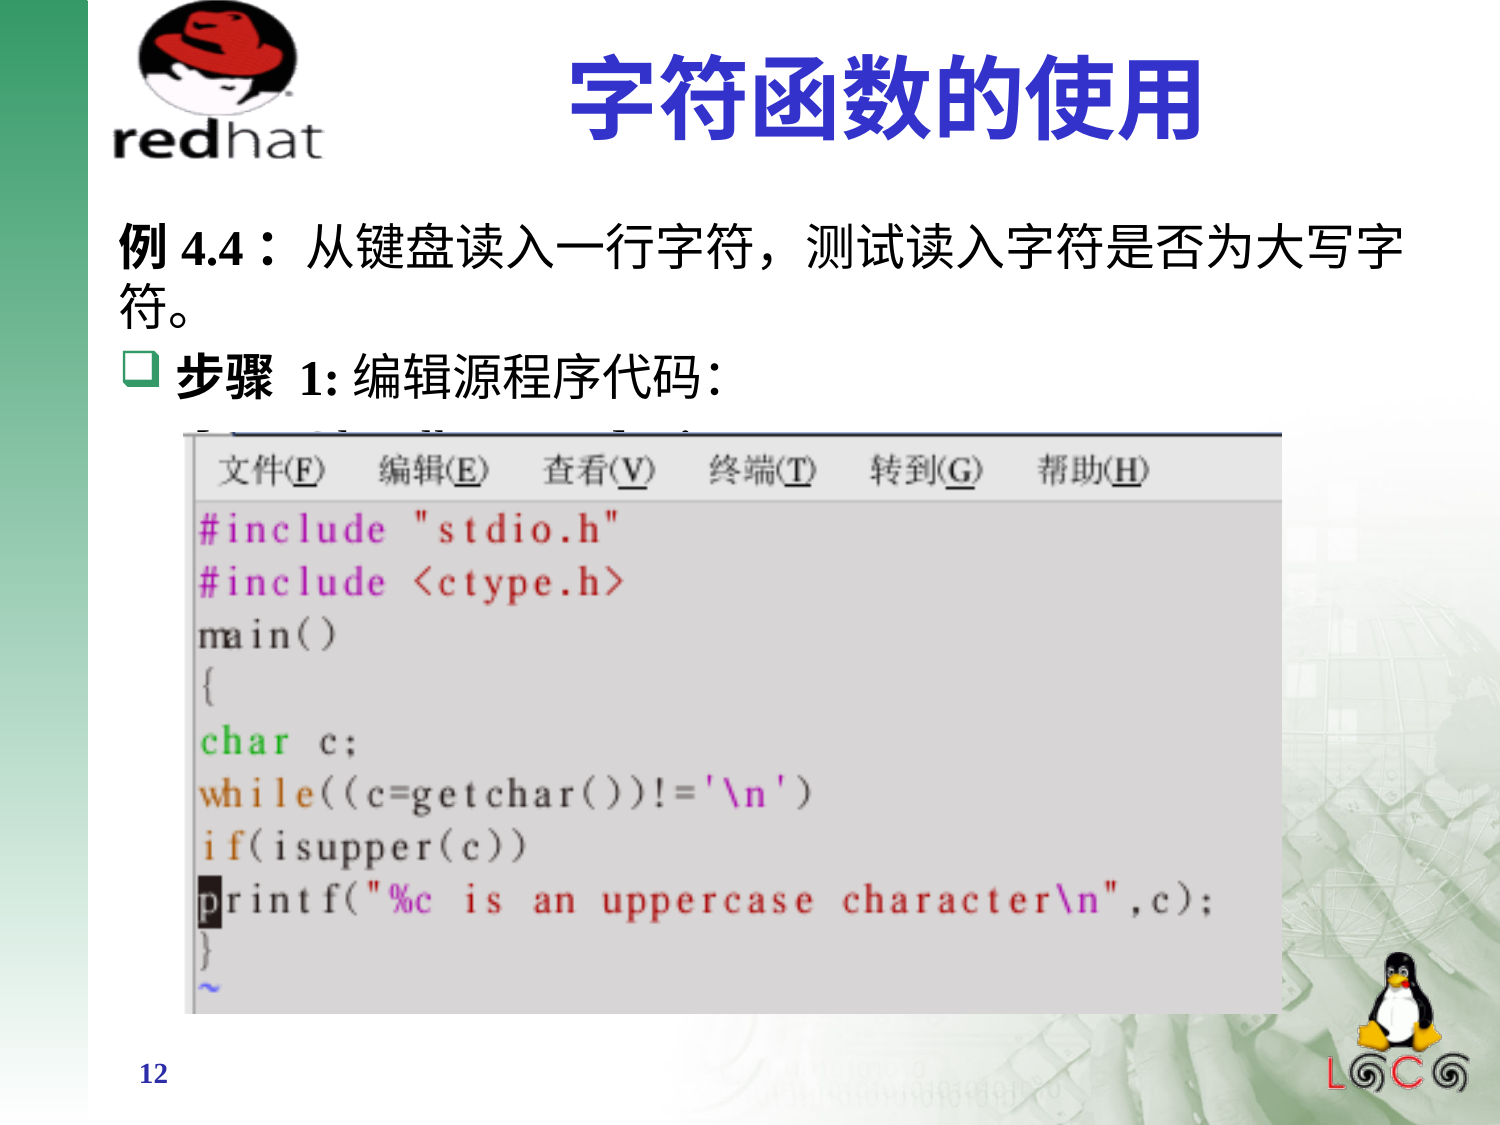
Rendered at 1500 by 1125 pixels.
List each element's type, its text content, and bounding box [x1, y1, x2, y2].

picture [112, 0, 325, 161]
picture [182, 365, 1500, 1125]
title 字符函数的使用 [324, 31, 1451, 161]
list 例4.4：从键盘读入一行字符，测试读入字符是否为大写字符。 步骤 1:编辑源程序代码： [root@localhost root]#vim 4-4.c [103, 208, 1454, 951]
slide_number 12 [123, 1046, 396, 1095]
